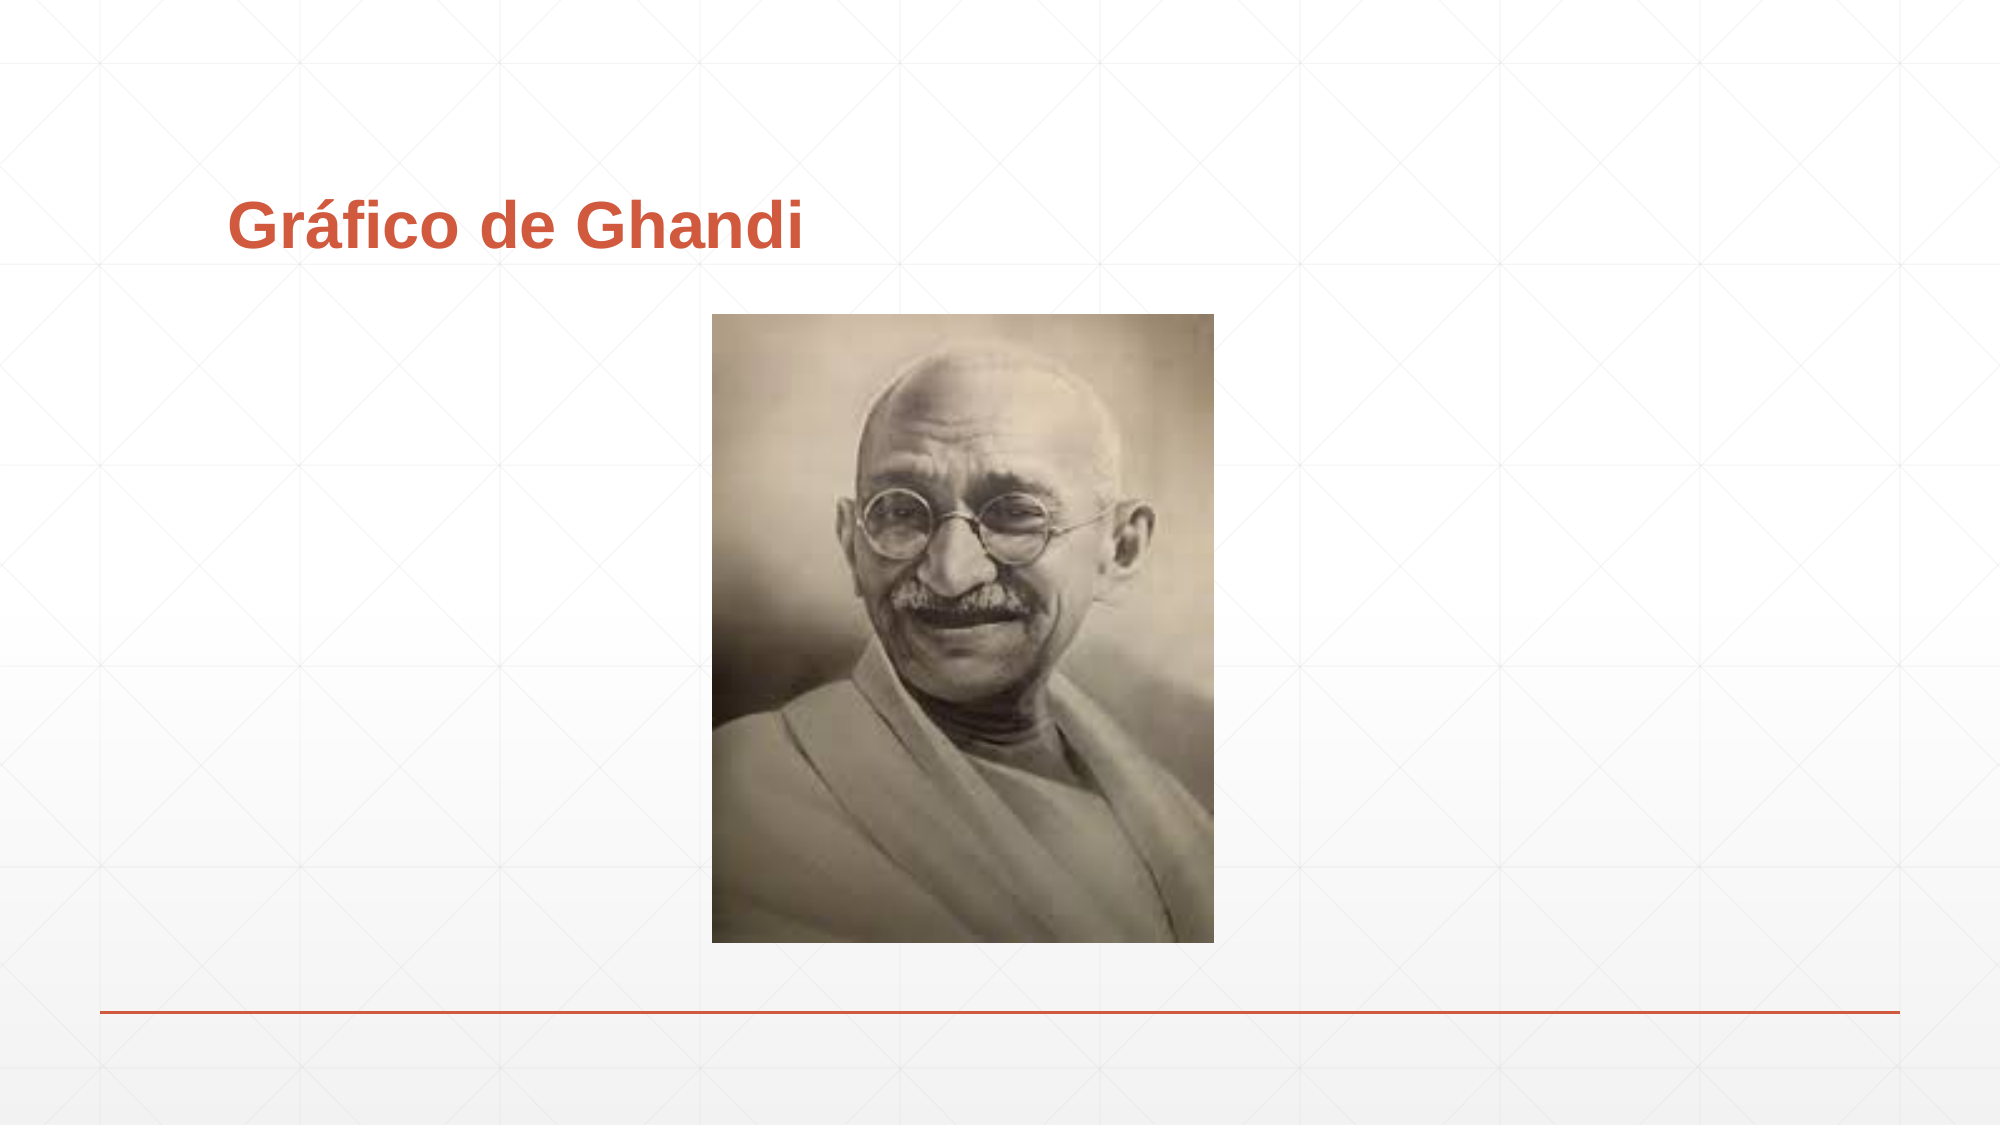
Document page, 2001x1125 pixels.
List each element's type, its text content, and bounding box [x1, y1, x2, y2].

title Gráfico de Ghandi [212, 82, 1788, 271]
picture [712, 314, 1214, 943]
